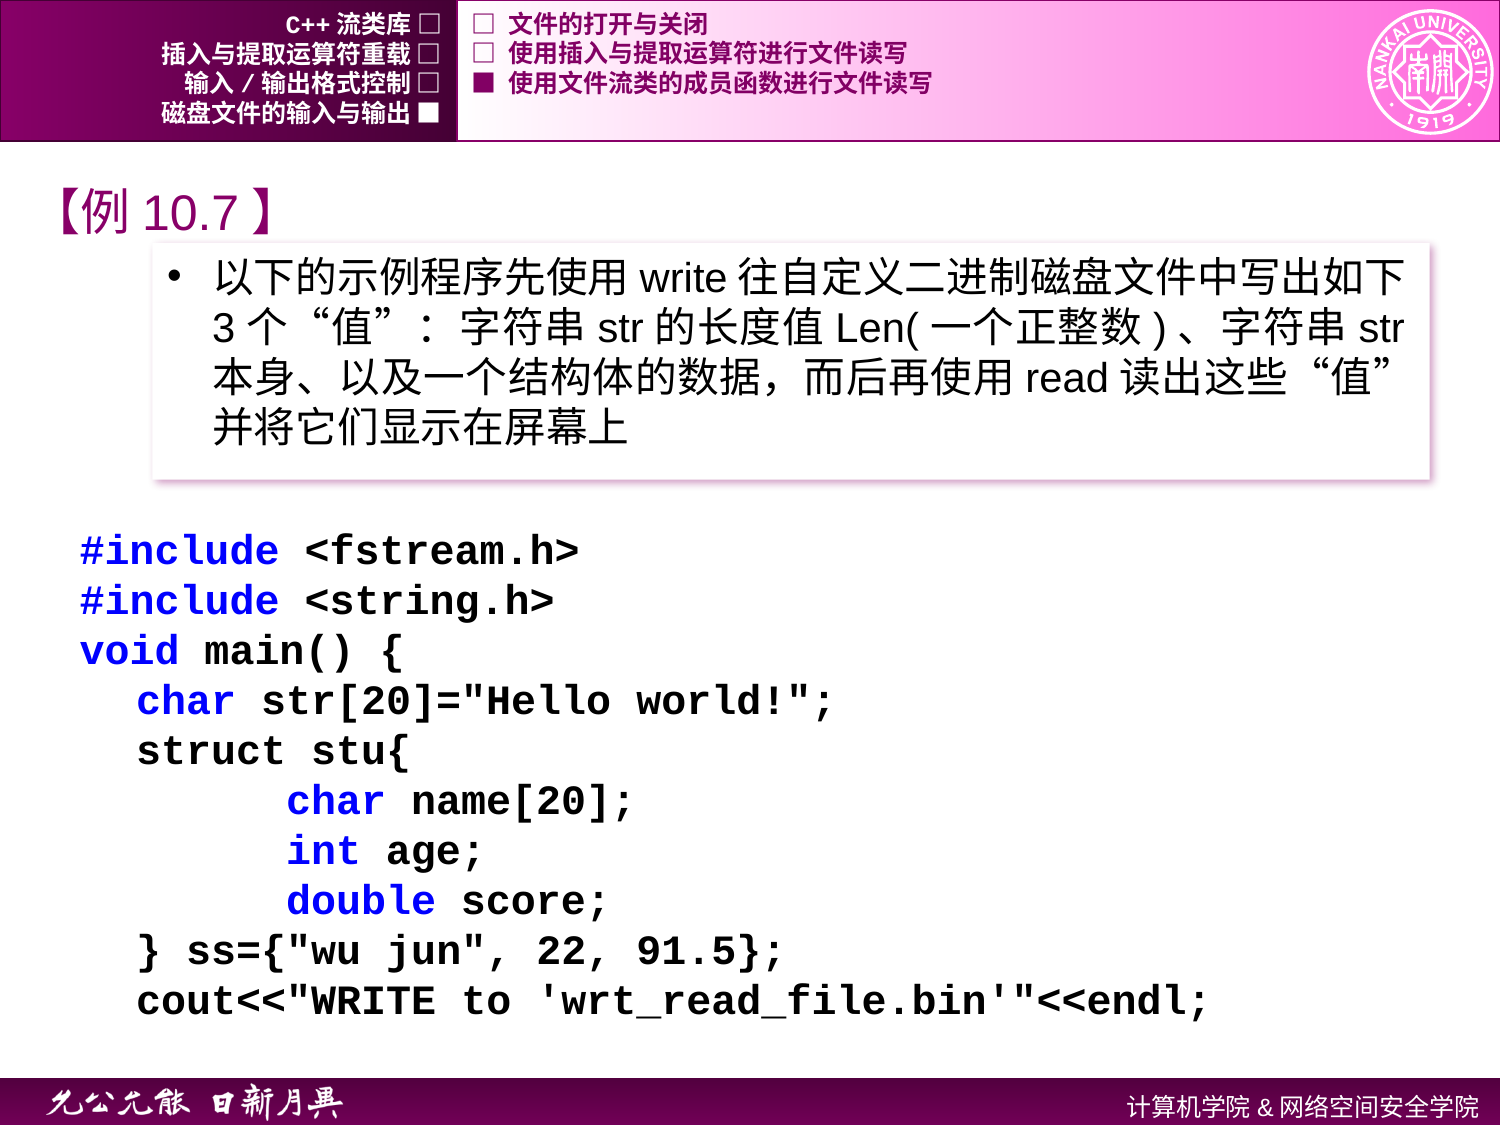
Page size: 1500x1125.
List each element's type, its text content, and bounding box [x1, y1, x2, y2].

picture [35, 1081, 356, 1122]
text_box C++流类库 □ [0, 7, 455, 36]
text_box 以下的示例程序先使用write往自定义二进制磁盘文件中写出如下3个“值”：字符串str的长度值Len(一个正整数)、字符串str本身、以及一个结构体的数据，而后再使用read读出这些“值”并将它们显示在屏幕上 [150, 241, 1432, 482]
text_box □ 文件的打开与关闭 [455, 7, 1361, 36]
text_box 输入/输出格式控制 □ [0, 66, 455, 95]
text_box 插入与提取运算符重载 □ [0, 36, 455, 66]
text_box 【例10.7】 [15, 172, 429, 248]
text_box 磁盘文件的输入与输出 ■ [0, 95, 459, 129]
text_box □ 使用插入与提取运算符进行文件读写 [455, 36, 1361, 66]
text_box #include <fstream.h> #include <string.h> void main() { char str[20]="Hello world!"; struct stu{ char name[20]; int age; double score; } ss={"wu jun", 22, 91.5}; cout<<"WRITE to 'wrt_read_file.bin'"<<endl; [64, 515, 1471, 1031]
text_box ■ 使用文件流类的成员函数进行文件读写 [455, 66, 1361, 99]
